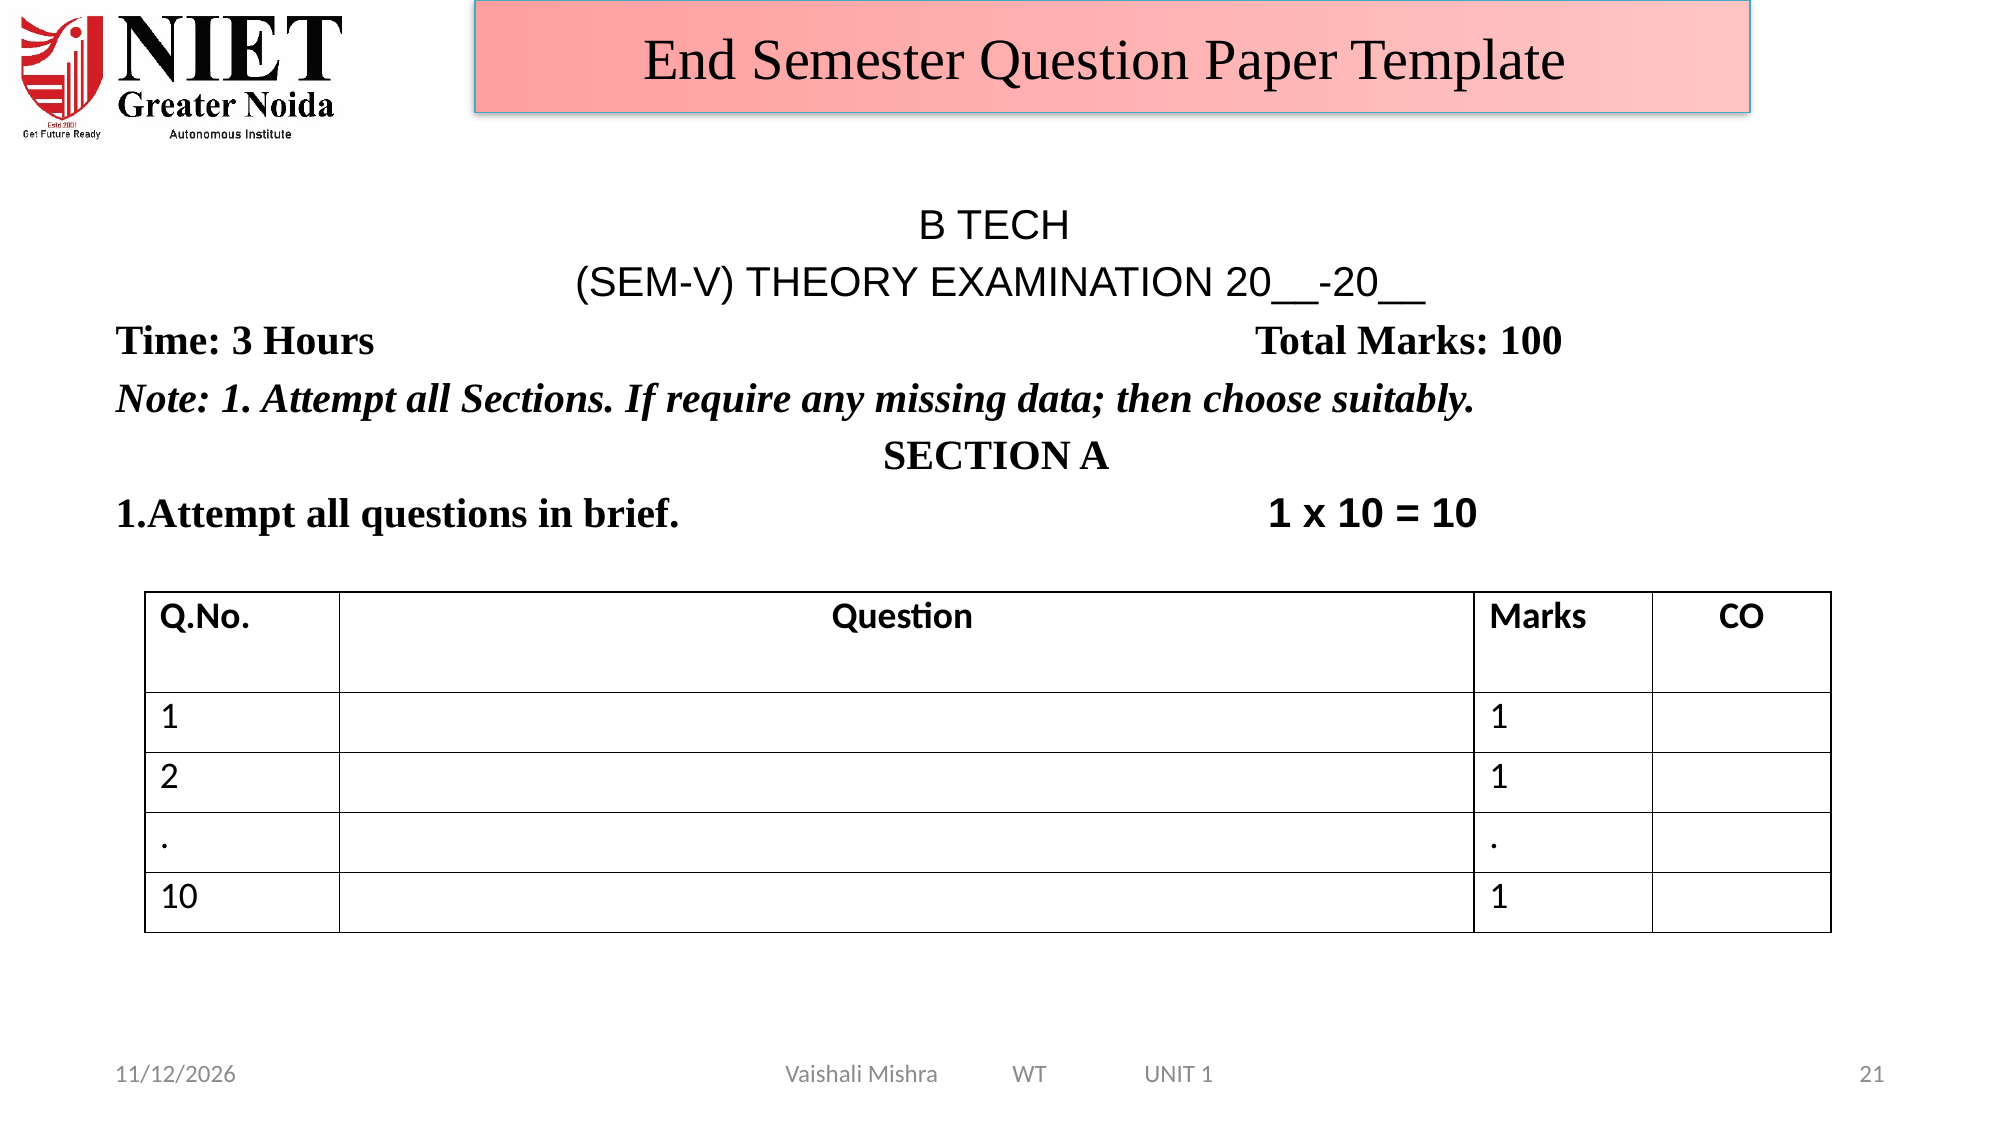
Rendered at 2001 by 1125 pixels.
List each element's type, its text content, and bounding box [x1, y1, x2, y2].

table_cell 2 [146, 753, 339, 812]
table_cell [1653, 813, 1830, 872]
table_cell 1 [1475, 873, 1652, 932]
table_cell [1653, 753, 1830, 812]
picture [0, 0, 363, 156]
table_cell [340, 693, 1473, 752]
table_cell [1653, 693, 1830, 752]
table_cell [340, 813, 1473, 872]
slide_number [99, 1042, 567, 1103]
table_cell 1 [1475, 753, 1652, 812]
table_cell [340, 873, 1473, 932]
table_cell 1 [146, 693, 339, 752]
table_cell [1653, 873, 1830, 932]
table_header CO [1653, 593, 1830, 692]
table_cell 10 [146, 873, 339, 932]
table_cell 1 [1475, 693, 1652, 752]
footer Vaishali Mishra WT UNIT 1 [683, 1042, 1317, 1103]
table_cell . [1475, 813, 1652, 872]
table_header Q.No. [146, 593, 339, 692]
table_header Marks [1475, 593, 1652, 692]
list B TECH (SEM-V) THEORY EXAMINATION 20__-20__ Time: 3 Hours Total Marks: 100 Note: 1. Attempt all Sections. If require any missing data; then choose suitably. SECTION A Attempt all questions in brief. 1 x 10 = 10 [100, 189, 1900, 710]
slide_number 21 [1433, 1042, 1900, 1103]
table_header Question [340, 593, 1473, 692]
table_cell [340, 753, 1473, 812]
text_box End Semester Question Paper Template [474, 0, 1751, 113]
table_cell . [146, 813, 339, 872]
